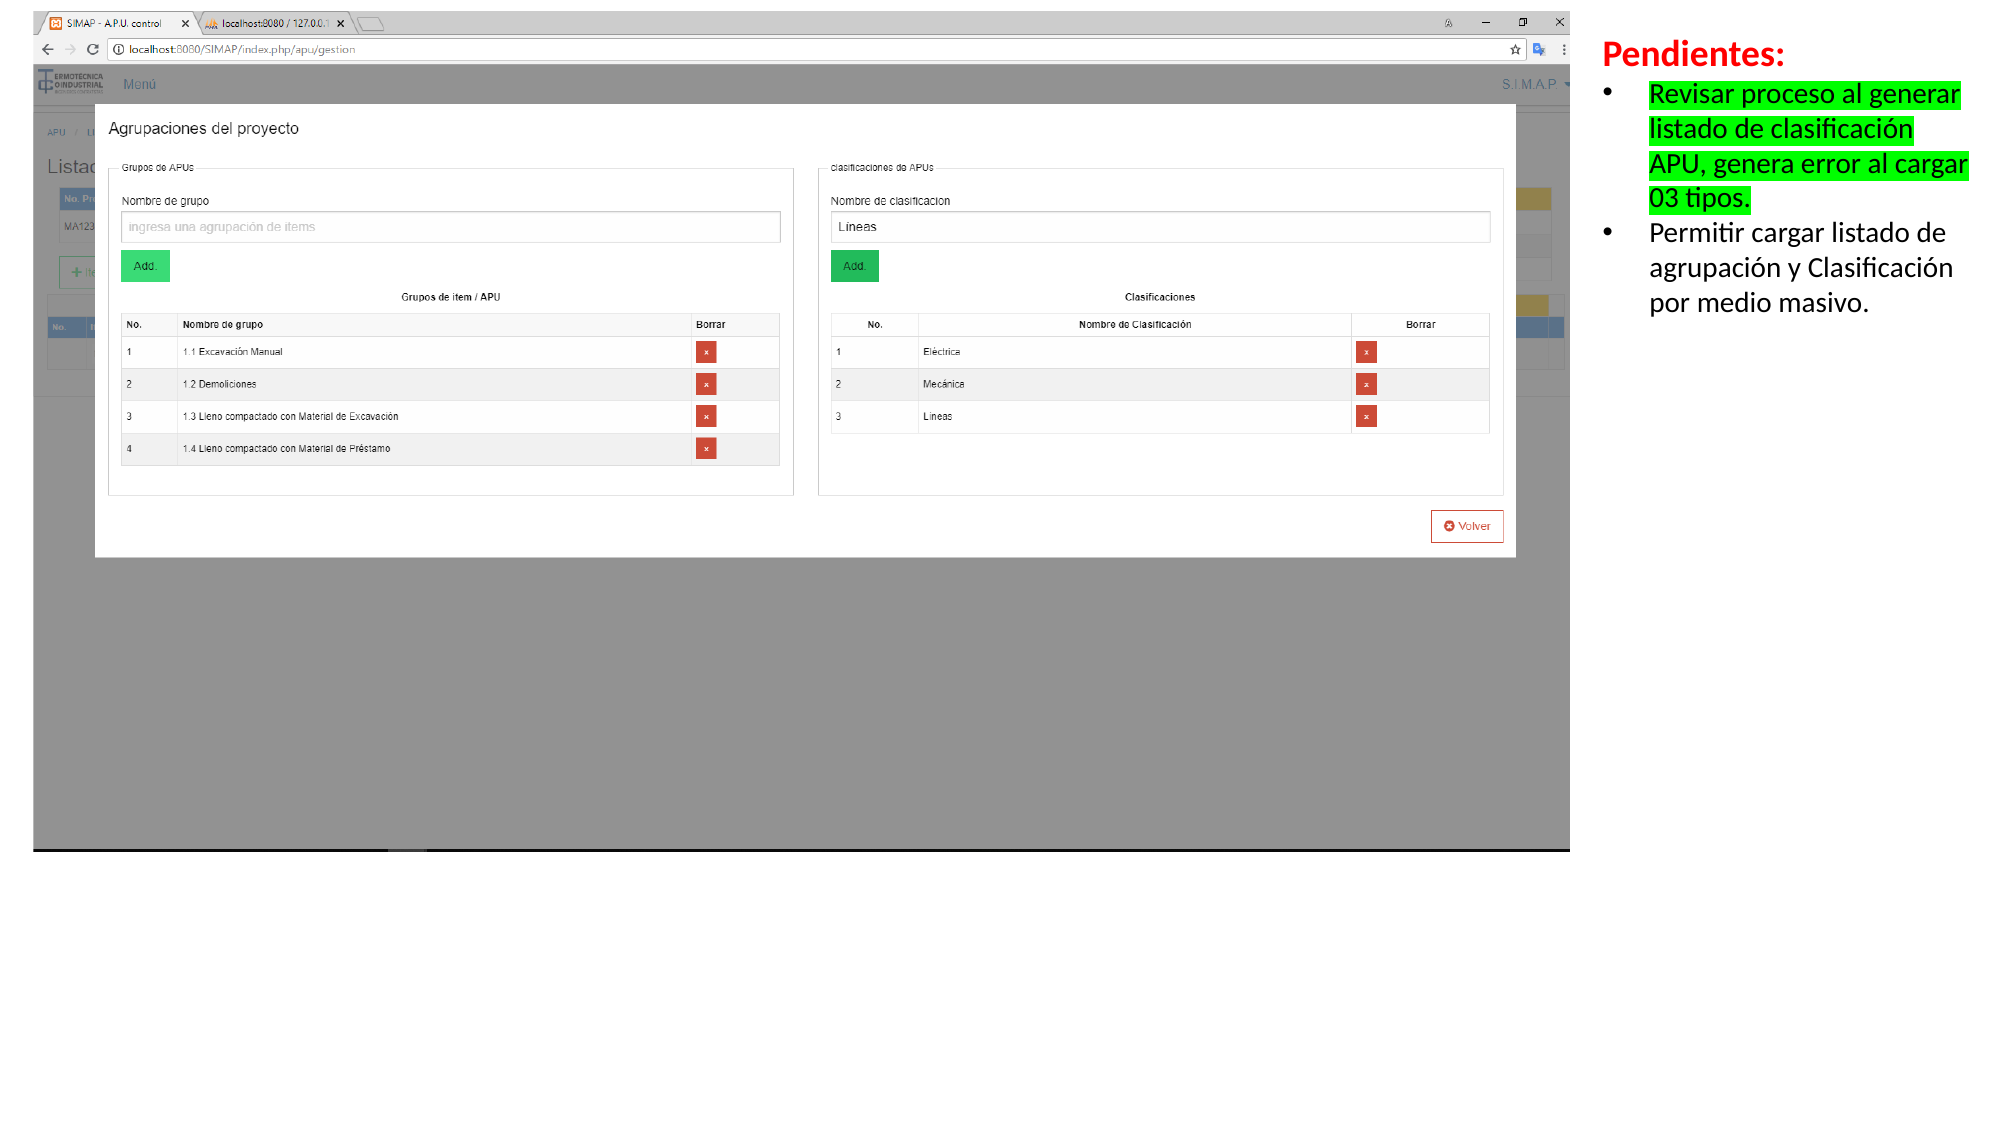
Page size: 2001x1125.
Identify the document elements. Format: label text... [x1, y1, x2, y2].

text_box Pendientes: Revisar proceso al generar listado de clasificación APU, genera error al cargar 03 tipos. Permitir cargar listado de agrupación y Clasificación por medio masivo. [1587, 21, 1988, 506]
picture [33, 11, 1570, 852]
